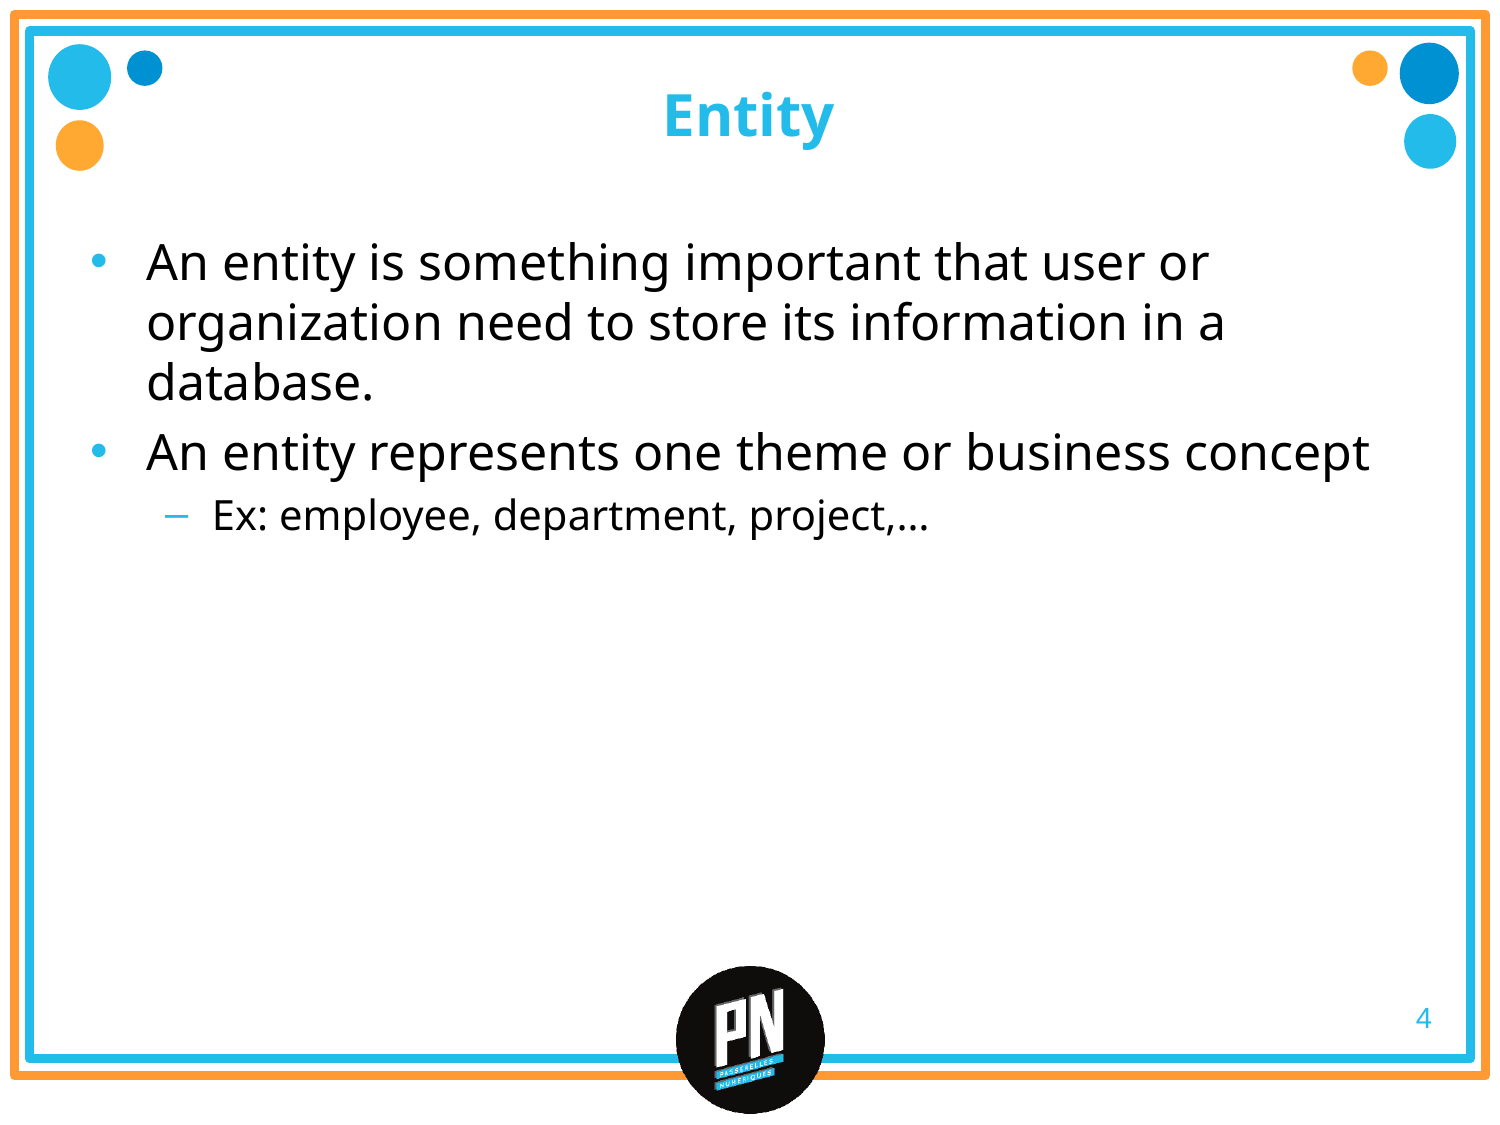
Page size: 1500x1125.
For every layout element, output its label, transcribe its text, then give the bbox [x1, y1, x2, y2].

picture [674, 964, 826, 1115]
list An entity is something important that user or organization need to store its information in a database. An entity represents one theme or business concept Ex: employee, department, project,… [75, 222, 1424, 866]
title Entity [75, 36, 1424, 191]
